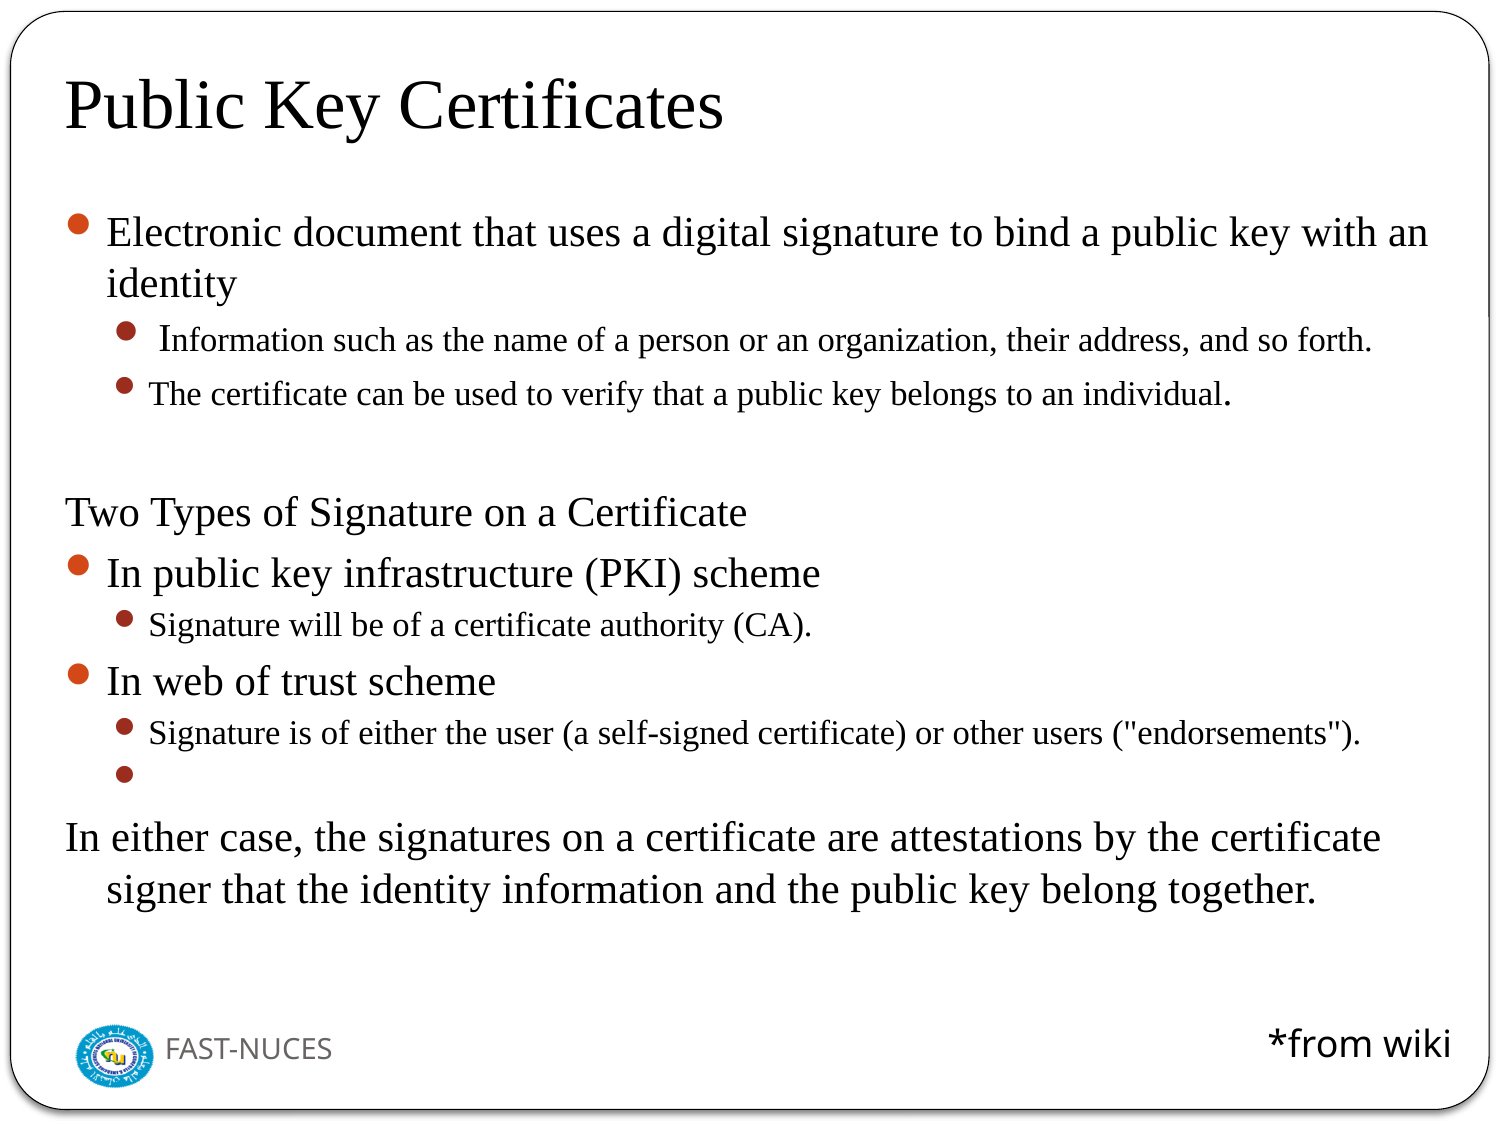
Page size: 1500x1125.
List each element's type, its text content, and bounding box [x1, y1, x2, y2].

picture [91, 1038, 138, 1075]
list Electronic document that uses a digital signature to bind a public key with an identity Information such as the name of a person or an organization, their address, and so forth. The certificate can be used to verify that a public key belongs to an individual. Two Types of Signature on a Certificate In public key infrastructure (PKI) scheme Signature will be of a certificate authority (CA). In web of trust scheme Signature is of either the user (a self-signed certificate) or other users ("endorsements"). In either case, the signatures on a certificate are attestations by the certificate signer that the identity information and the public key belong together. [50, 195, 1450, 1013]
title Public Key Certificates [50, 50, 1325, 158]
footer FAST-NUCES [150, 1012, 800, 1088]
picture [123, 1060, 154, 1088]
text_box *from wiki [1252, 1012, 1467, 1073]
picture [74, 1024, 154, 1088]
